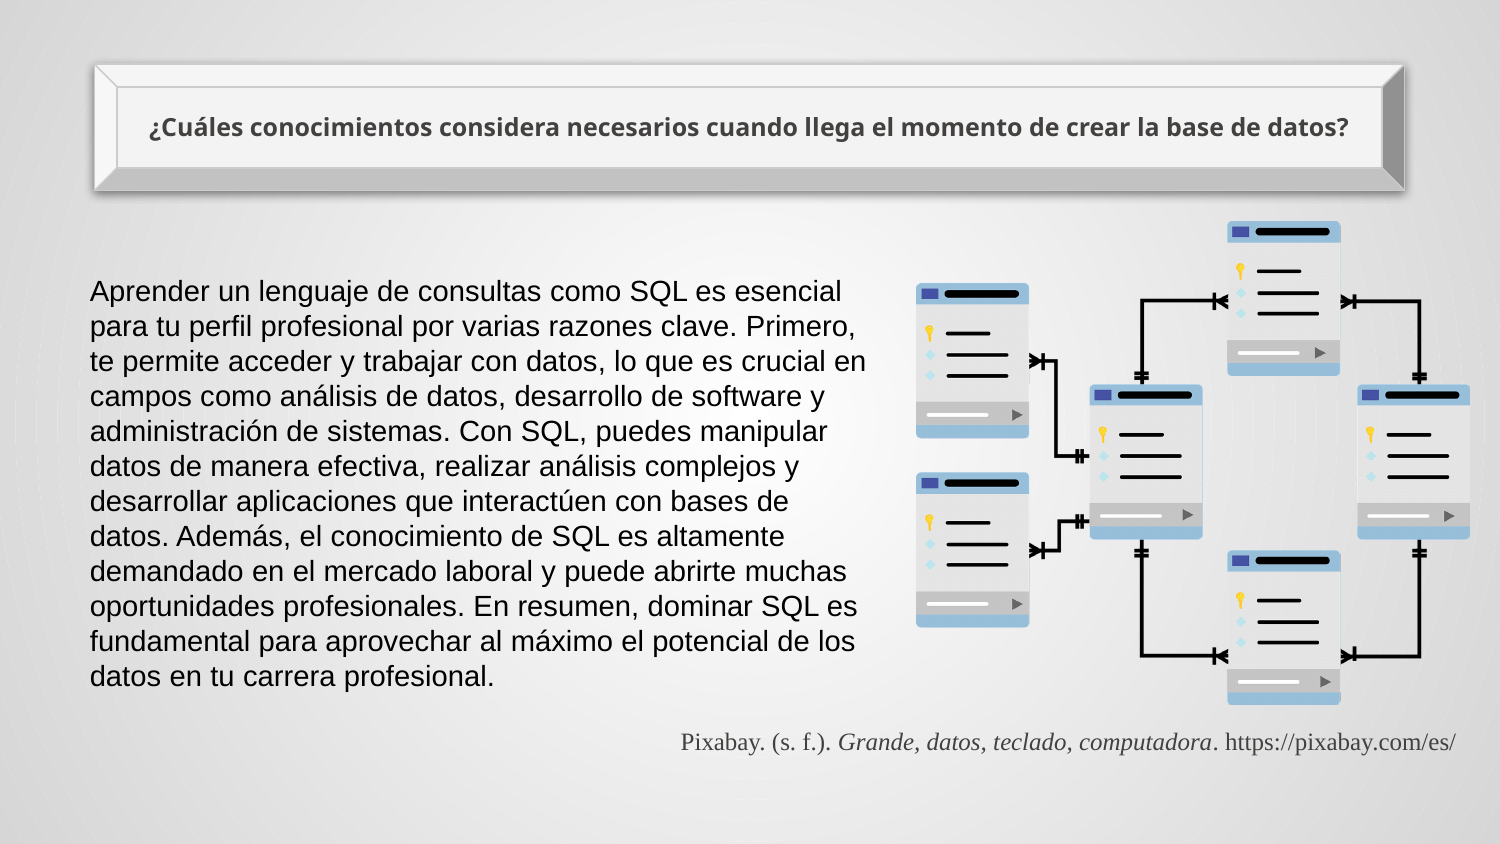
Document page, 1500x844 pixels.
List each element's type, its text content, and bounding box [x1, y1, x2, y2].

picture [916, 221, 1470, 705]
title ¿Cuáles conocimientos considera necesarios cuando llega el momento de crear la base de datos? [118, 88, 1382, 164]
text_box Pixabay. (s. f.). Grande, datos, teclado, computadora. https://pixabay.com/es/ [755, 724, 1472, 756]
text_box Aprender un lenguaje de consultas como SQL es esencial para tu perfil profesional por varias razones clave. Primero, te permite acceder y trabajar con datos, lo que es crucial en campos como análisis de datos, desarrollo de software y administración de sistemas. Con SQL, puedes manipular datos de manera efectiva, realizar análisis complejos y desarrollar aplicaciones que interactúen con bases de datos. Además, el conocimiento de SQL es altamente demandado en el mercado laboral y puede abrirte muchas oportunidades profesionales. En resumen, dominar SQL es fundamental para aprovechar al máximo el potencial de los datos en tu carrera profesional. [74, 265, 886, 700]
